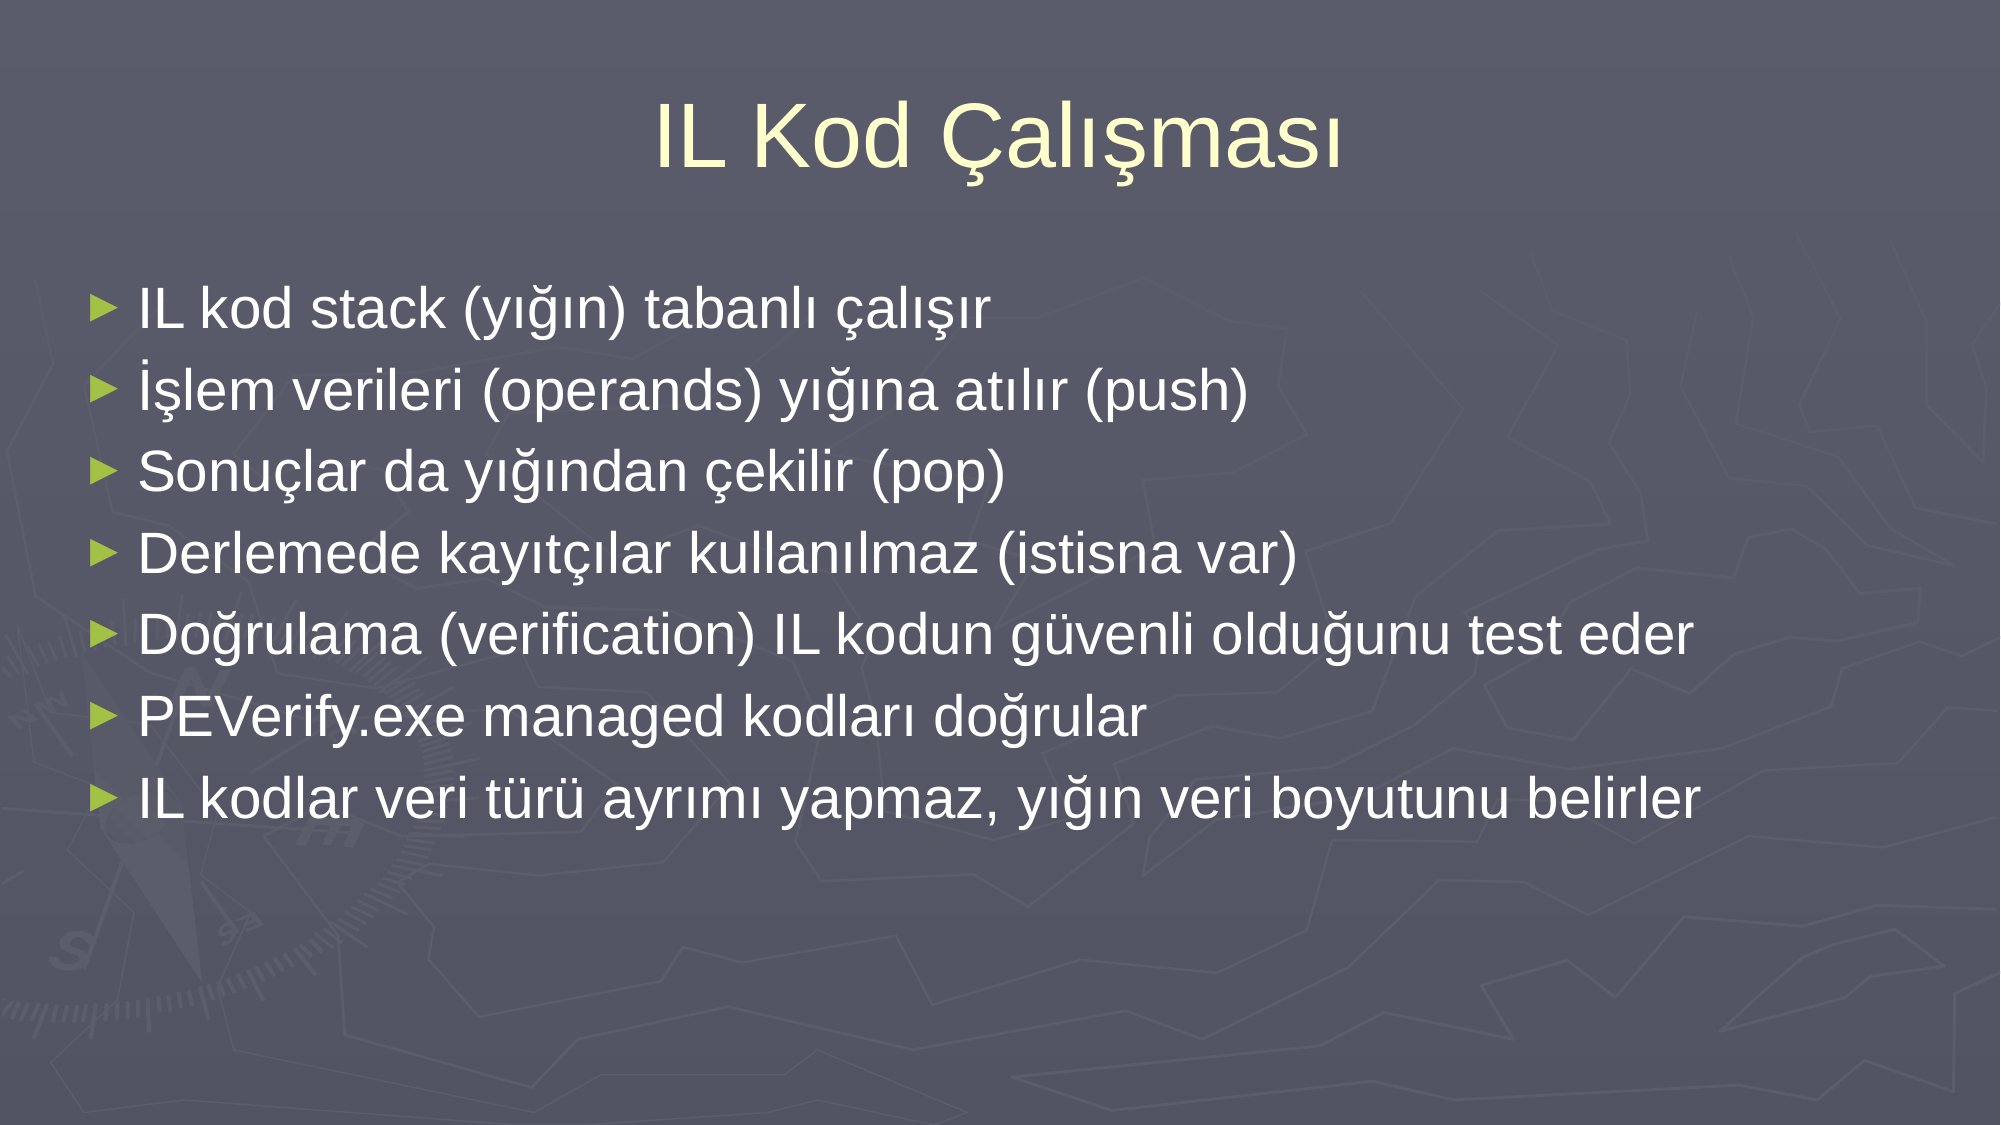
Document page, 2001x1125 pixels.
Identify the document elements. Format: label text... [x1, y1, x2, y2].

title IL Kod Çalışması [65, 37, 1935, 226]
list IL kod stack (yığın) tabanlı çalışır İşlem verileri (operands) yığına atılır (push) Sonuçlar da yığından çekilir (pop) Derlemede kayıtçılar kullanılmaz (istisna var) Doğrulama (verification) IL kodun güvenli olduğunu test eder PEVerify.exe managed kodları doğrular IL kodlar veri türü ayrımı yapmaz, yığın veri boyutunu belirler [65, 262, 1935, 1001]
